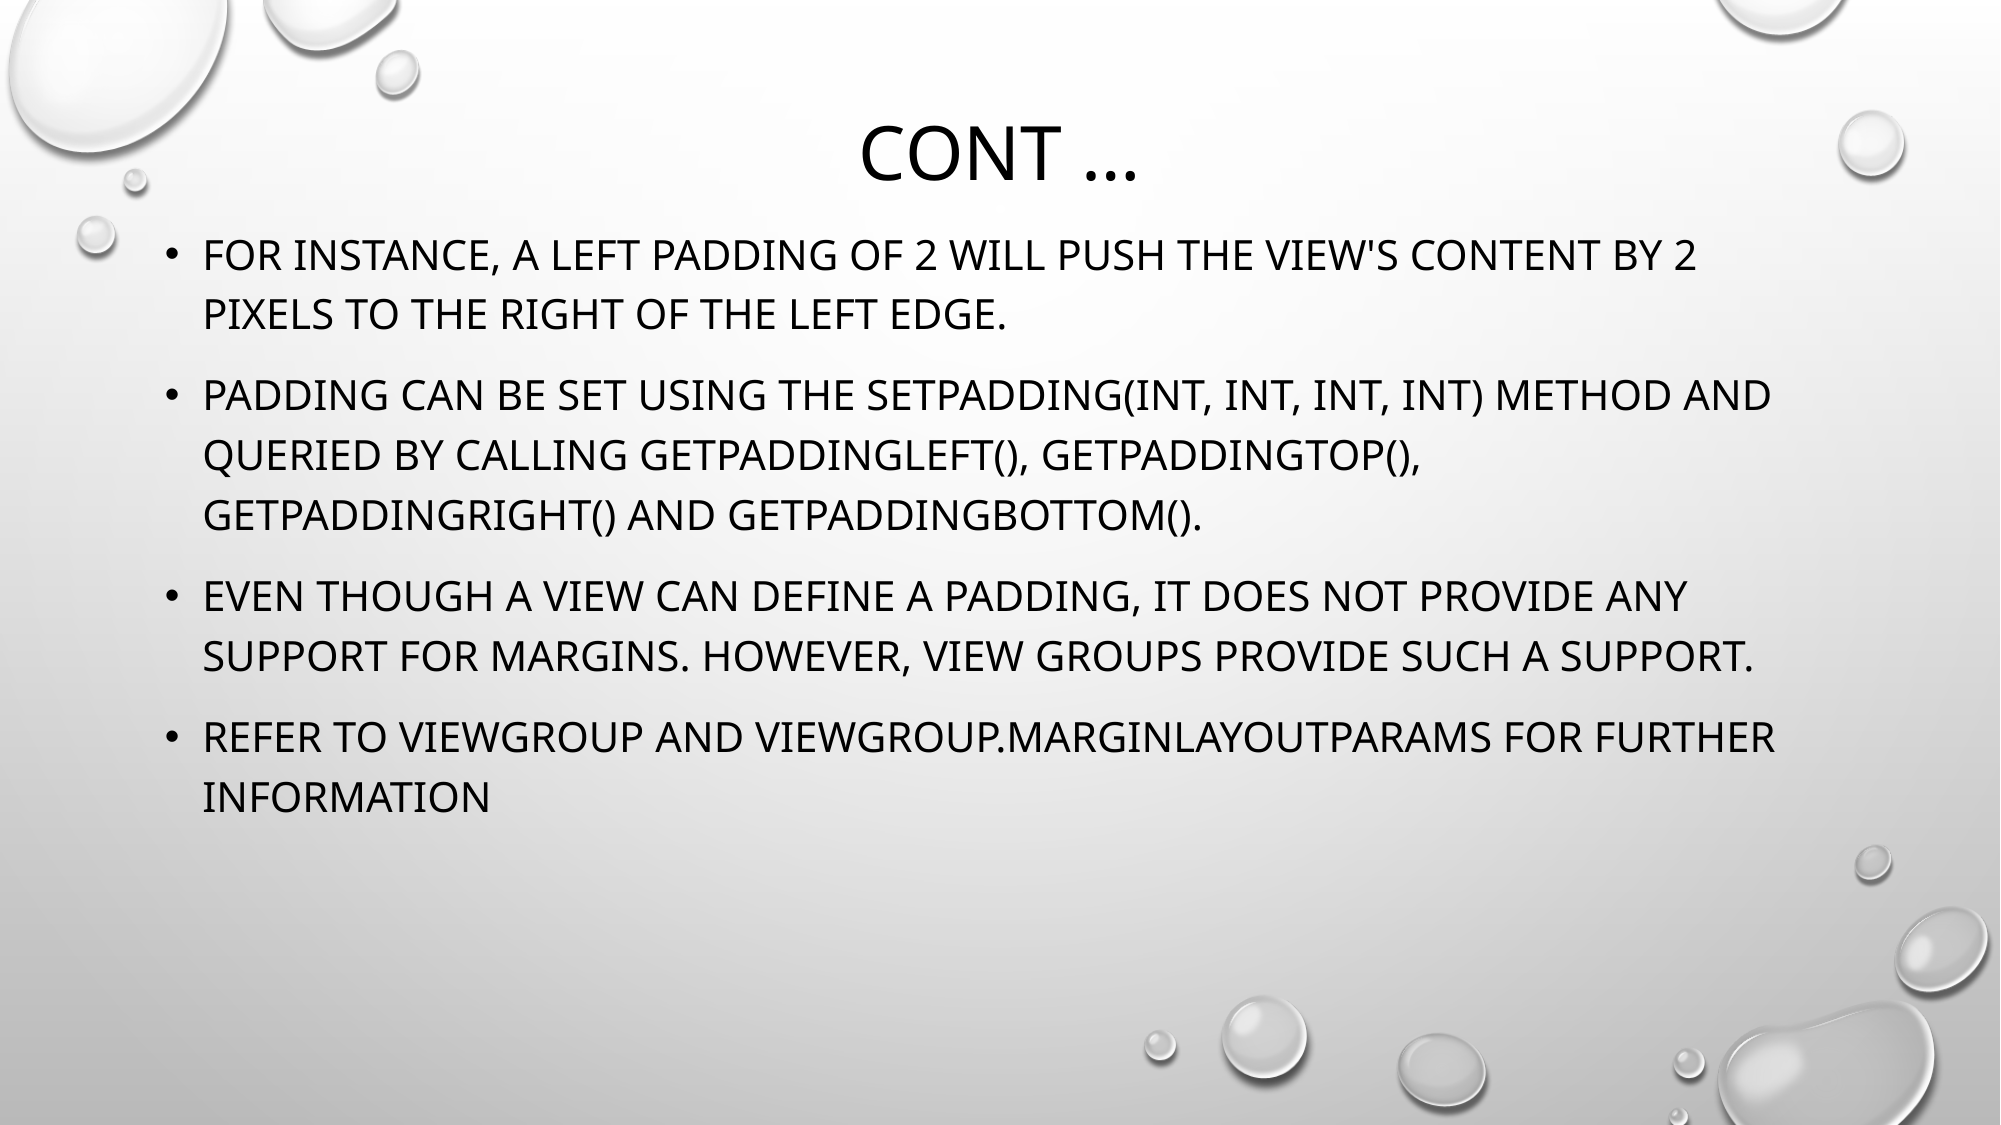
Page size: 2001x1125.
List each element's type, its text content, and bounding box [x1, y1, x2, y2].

list For instance, a left padding of 2 will push the view's content by 2 pixels to the right of the left edge. Padding can be set using the setPadding(int, int, int, int) method and queried by calling getPaddingLeft(), getPaddingTop(), getPaddingRight() and getPaddingBottom(). Even though a view can define a padding, it does not provide any support for margins. However, view groups provide such a support. Refer to ViewGroup and ViewGroup.MarginLayoutParams for further information [149, 210, 1850, 950]
title Cont … [149, 101, 1851, 211]
picture [0, 0, 2000, 1125]
